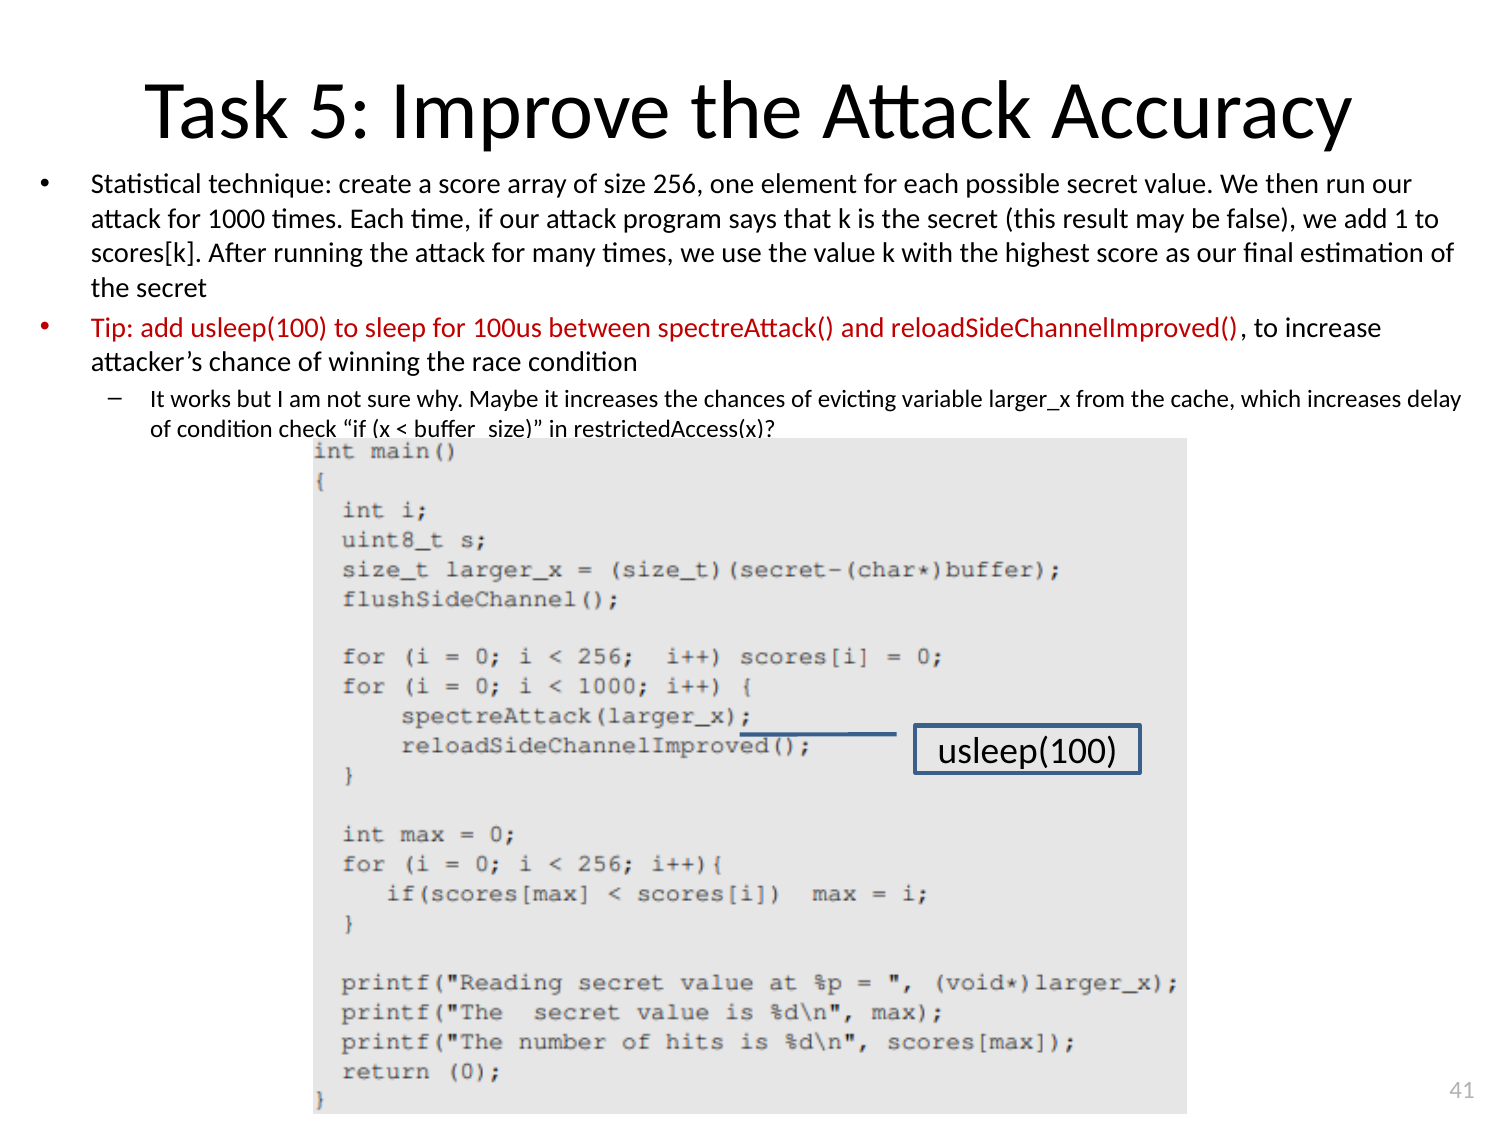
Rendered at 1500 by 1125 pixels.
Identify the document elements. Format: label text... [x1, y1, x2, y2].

list Statistical technique: create a score array of size 256, one element for each possible secret value. We then run our attack for 1000 times. Each time, if our attack program says that k is the secret (this result may be false), we add 1 to scores[k]. After running the attack for many times, we use the value k with the highest score as our final estimation of the secret Tip: add usleep(100) to sleep for 100us between spectreAttack() and reloadSideChannelImproved(), to increase attacker’s chance of winning the race condition It works but I am not sure why. Maybe it increases the chances of evicting variable larger_x from the cache, which increases delay of condition check “if (x < buffer_size)” in restrictedAccess(x)? [24, 157, 1483, 457]
picture [312, 438, 1188, 1114]
slide_number 41 [1191, 1058, 1490, 1119]
title Task 5: Improve the Attack Accuracy [24, 11, 1475, 157]
